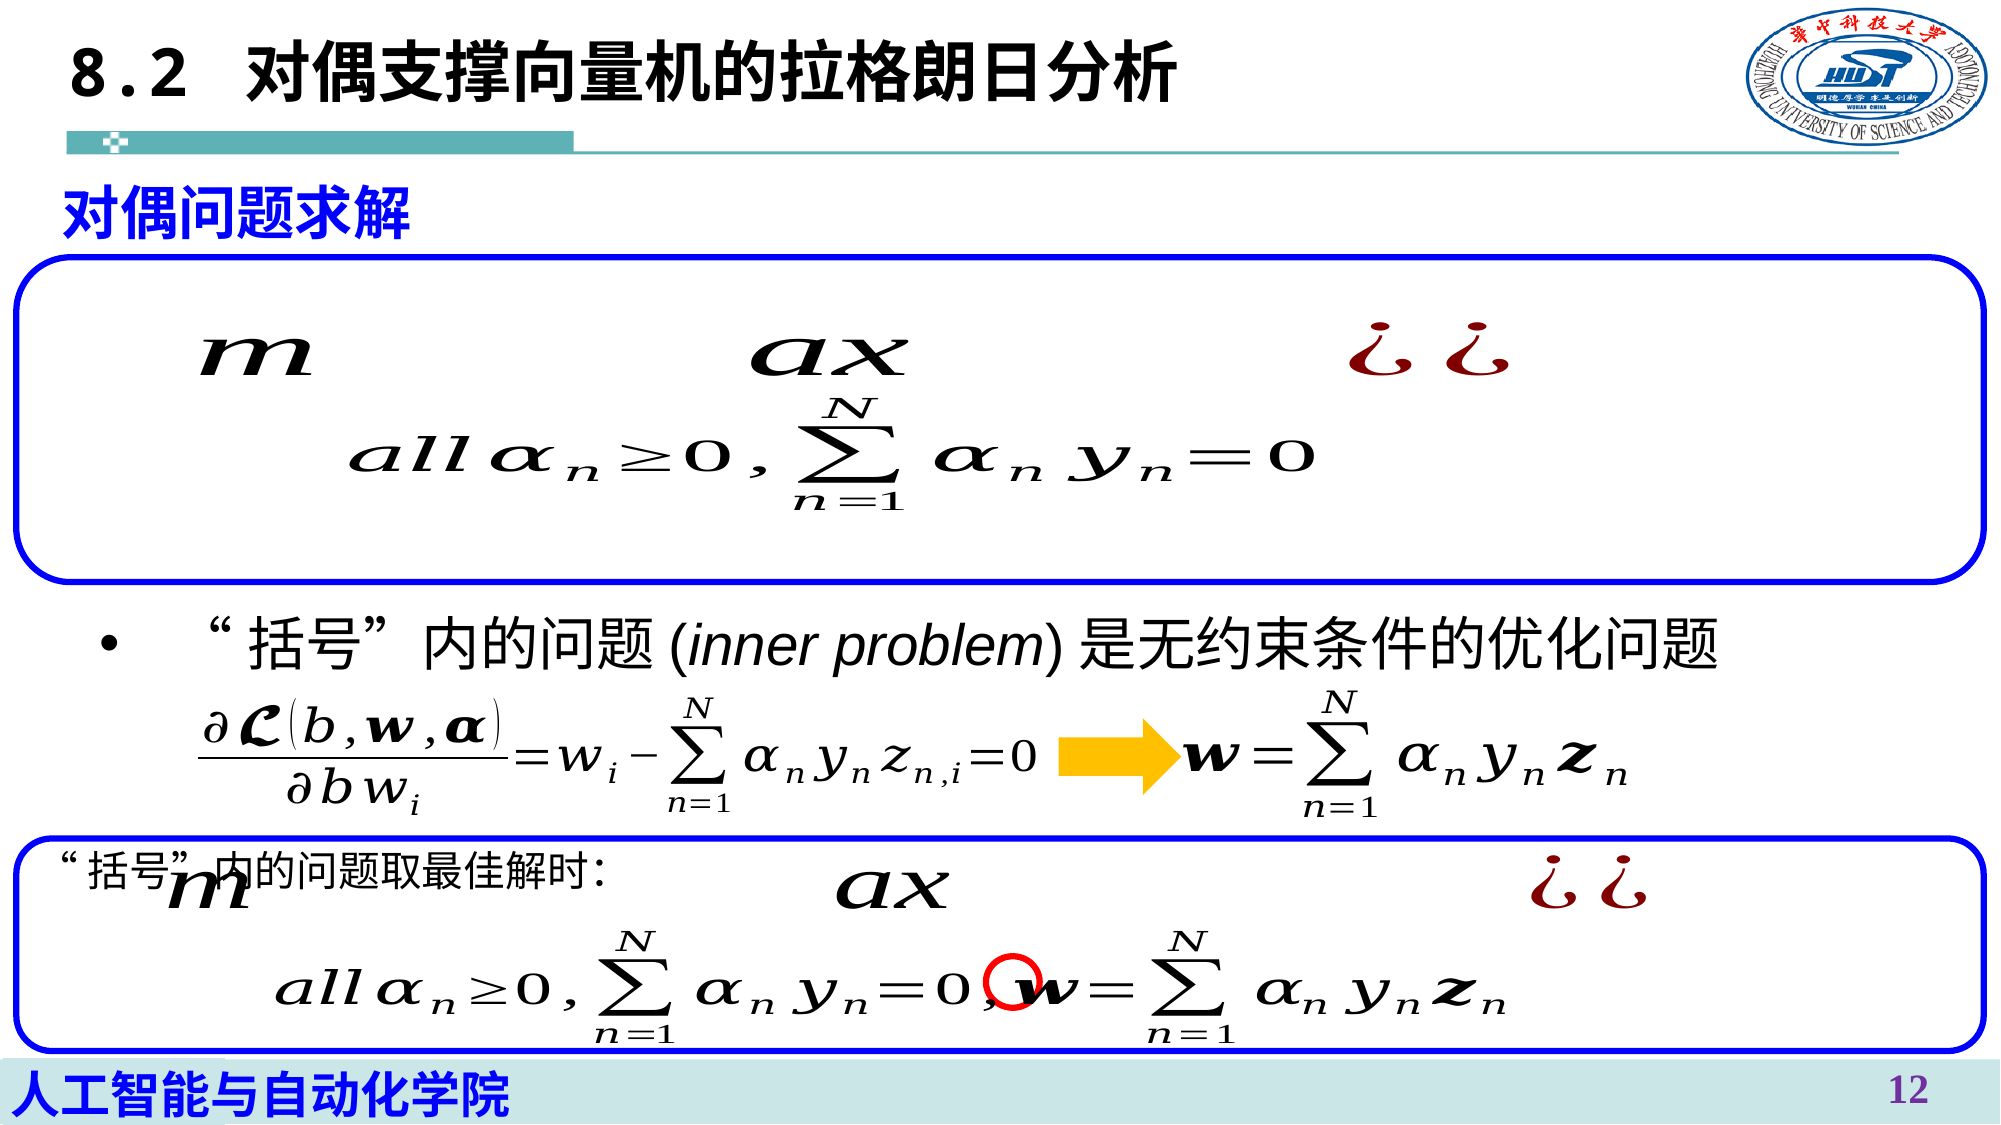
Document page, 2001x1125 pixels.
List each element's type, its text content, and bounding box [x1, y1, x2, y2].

picture [1742, 7, 1993, 148]
text_box 对偶问题求解 [47, 168, 1861, 254]
text_box 人工智能与自动化学院 [0, 1055, 835, 1125]
text_box [16, 838, 1984, 1052]
picture [103, 132, 128, 153]
picture [3, 1058, 225, 1125]
slide_number 12 [1816, 1054, 2000, 1114]
text_box [1058, 718, 1182, 796]
text_box “括号”内的问题(inner problem)是无约束条件的优化问题 [85, 599, 1760, 685]
text_box 8.2 对偶支撑向量机的拉格朗日分析 [53, 23, 1318, 116]
picture [1485, 867, 1834, 1035]
text_box [985, 956, 1040, 1008]
text_box [16, 257, 1984, 583]
